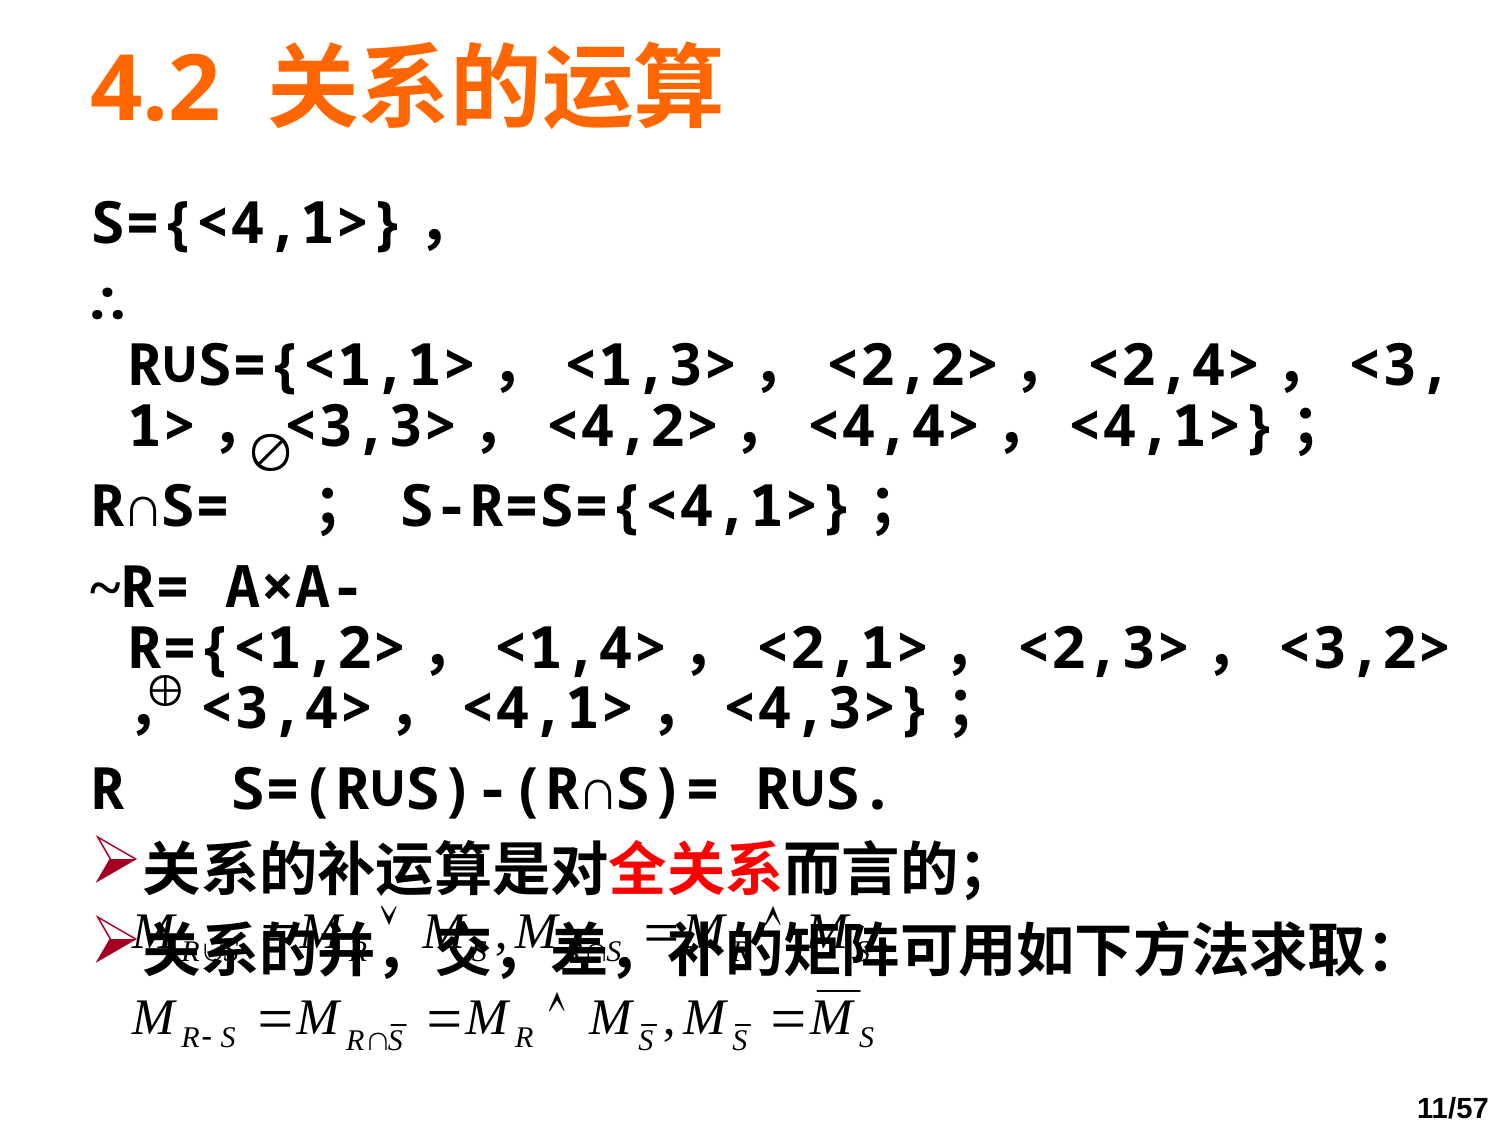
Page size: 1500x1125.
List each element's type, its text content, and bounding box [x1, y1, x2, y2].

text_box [122, 899, 898, 1063]
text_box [237, 412, 308, 488]
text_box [137, 657, 196, 721]
title 4.2 关系的运算 [74, 37, 1426, 143]
list S={<4,1>}， ∴ R∪S={<1,1>，<1,3>，<2,2>，<2,4>，<3,1>，<3,3>，<4,2>，<4,4>，<4,1>}； R∩S= ； S-R=S={<4,1>}； ~R= A×A-R={<1,2>，<1,4>，<2,1>，<2,3>，<3,2>，<3,4>，<4,1>，<4,3>}； R S=(R∪S)-(R∩S)= R∪S. 关系的补运算是对全关系而言的； 关系的并，交，差，补的矩阵可用如下方法求取： [75, 187, 1488, 1088]
